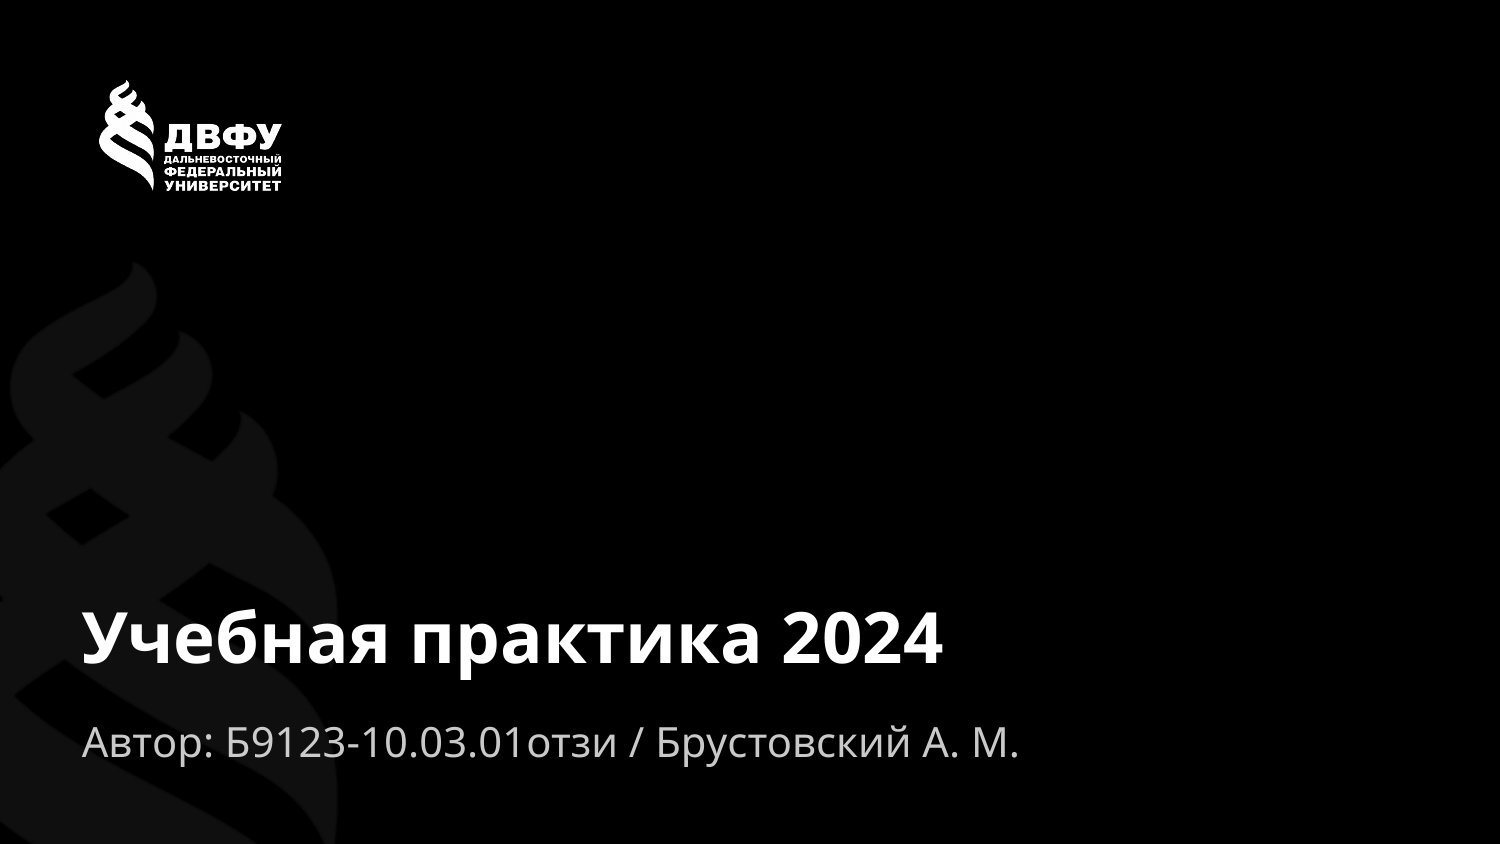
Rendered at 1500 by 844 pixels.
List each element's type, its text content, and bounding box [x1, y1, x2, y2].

picture [98, 79, 282, 194]
text_box Учебная практика 2024 [356, 370, 1465, 652]
picture [0, 262, 351, 844]
text_box Автор: Б9123-10.03.01отзи / Брустовский А. М. [356, 652, 1490, 783]
